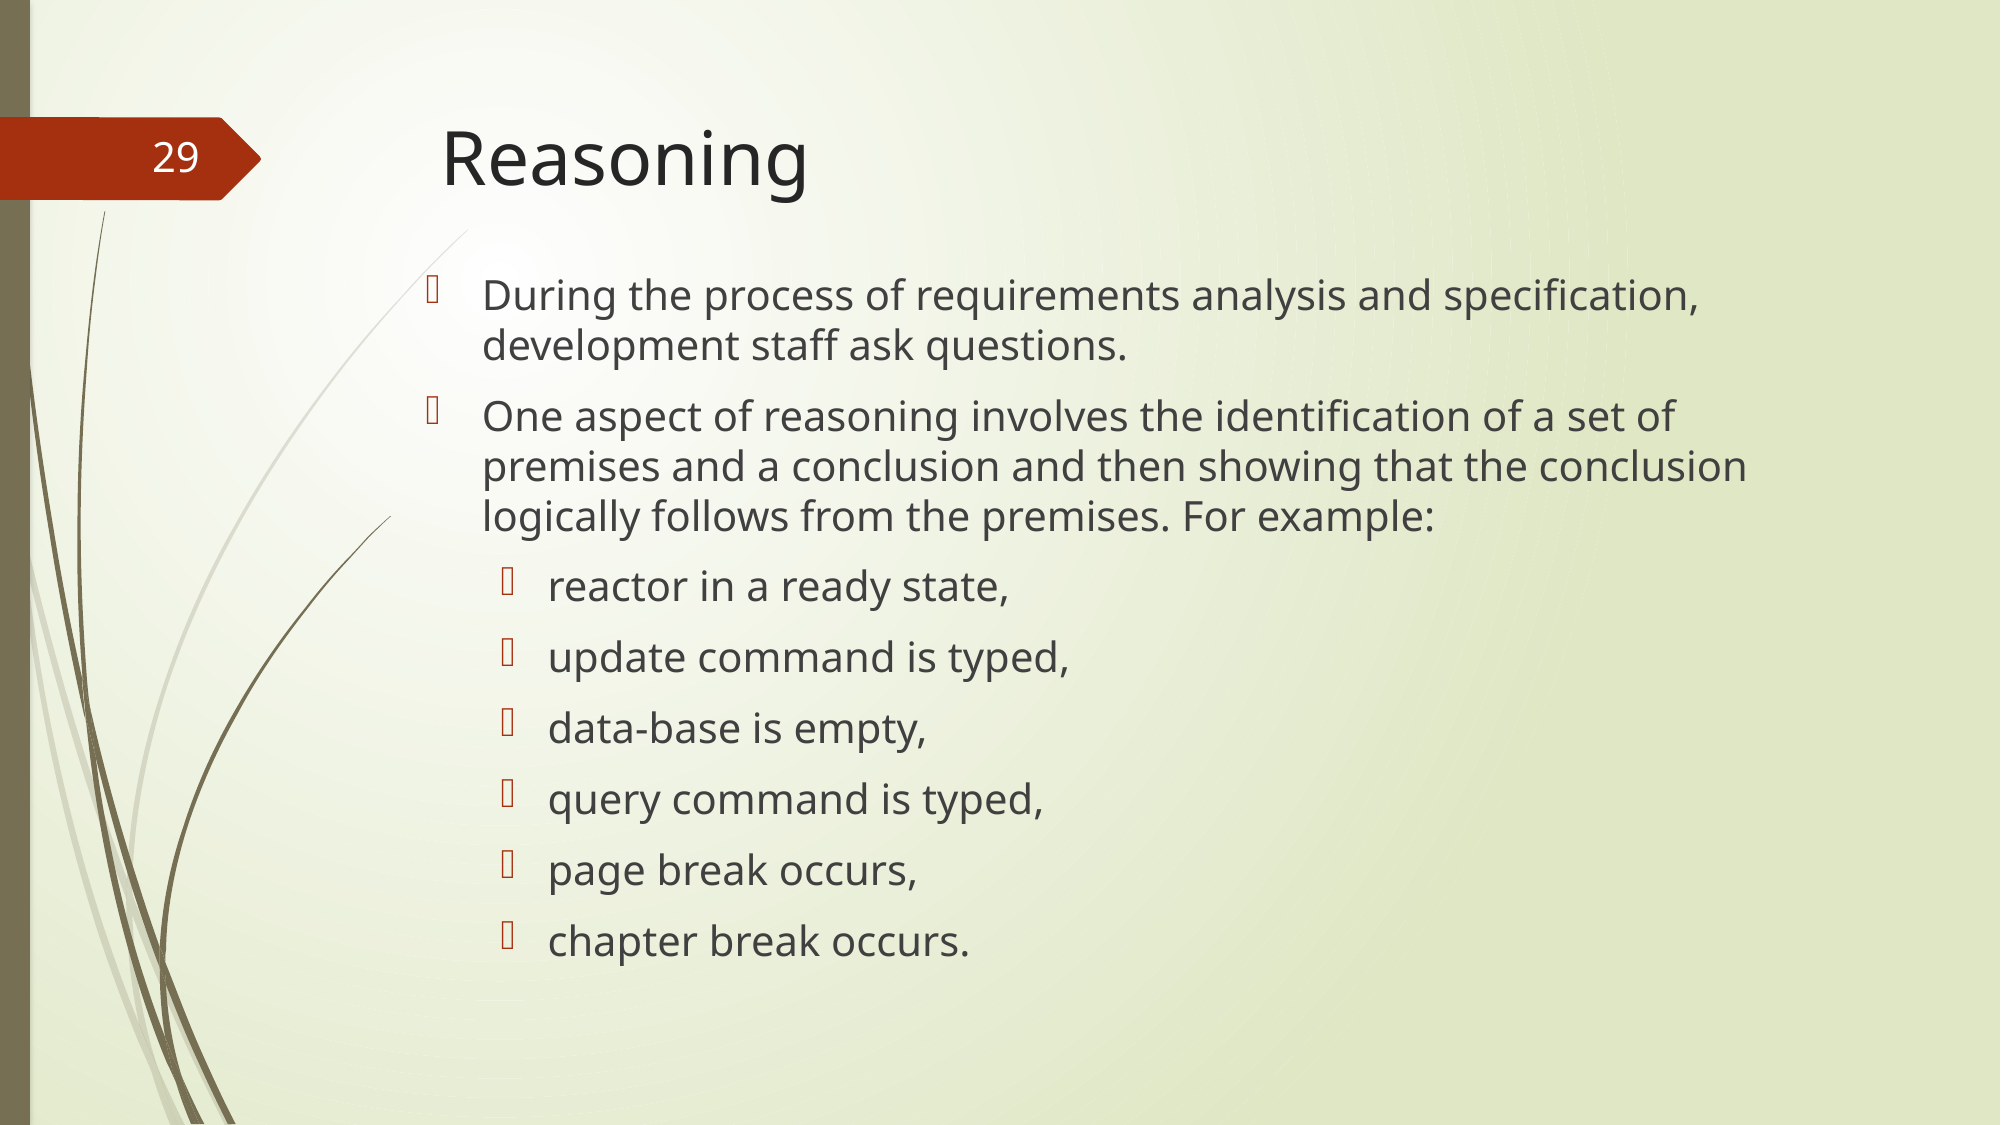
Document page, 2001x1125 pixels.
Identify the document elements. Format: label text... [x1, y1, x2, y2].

list During the process of requirements analysis and specification, development staff ask questions. One aspect of reasoning involves the identification of a set of premises and a conclusion and then showing that the conclusion logically follows from the premises. For example: reactor in a ready state, update command is typed, data-base is empty, query command is typed, page break occurs, chapter break occurs. [410, 260, 1874, 996]
title Reasoning [425, 102, 1888, 313]
slide_number 29 [87, 129, 216, 190]
